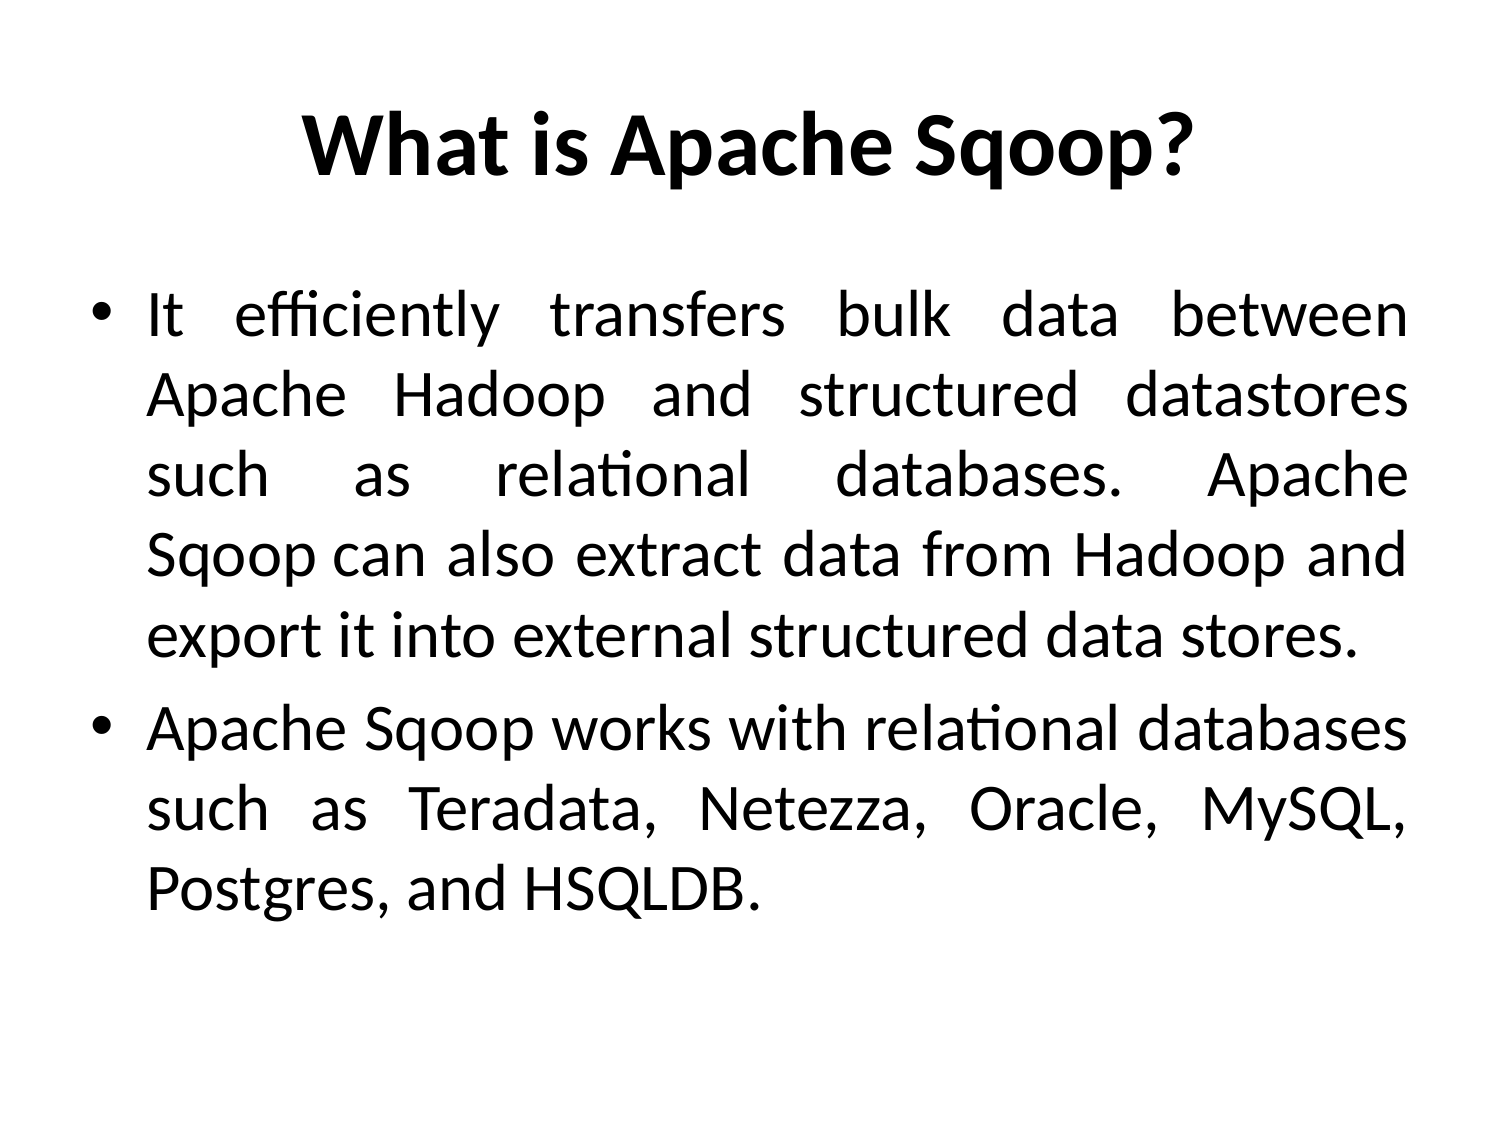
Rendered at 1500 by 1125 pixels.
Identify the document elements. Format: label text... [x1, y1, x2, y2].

list It efficiently transfers bulk data between Apache Hadoop and structured datastores such as relational databases. Apache Sqoop can also extract data from Hadoop and export it into external structured data stores. Apache Sqoop works with relational databases such as Teradata, Netezza, Oracle, MySQL, Postgres, and HSQLDB. [75, 262, 1425, 1005]
title What is Apache Sqoop? [75, 45, 1425, 233]
